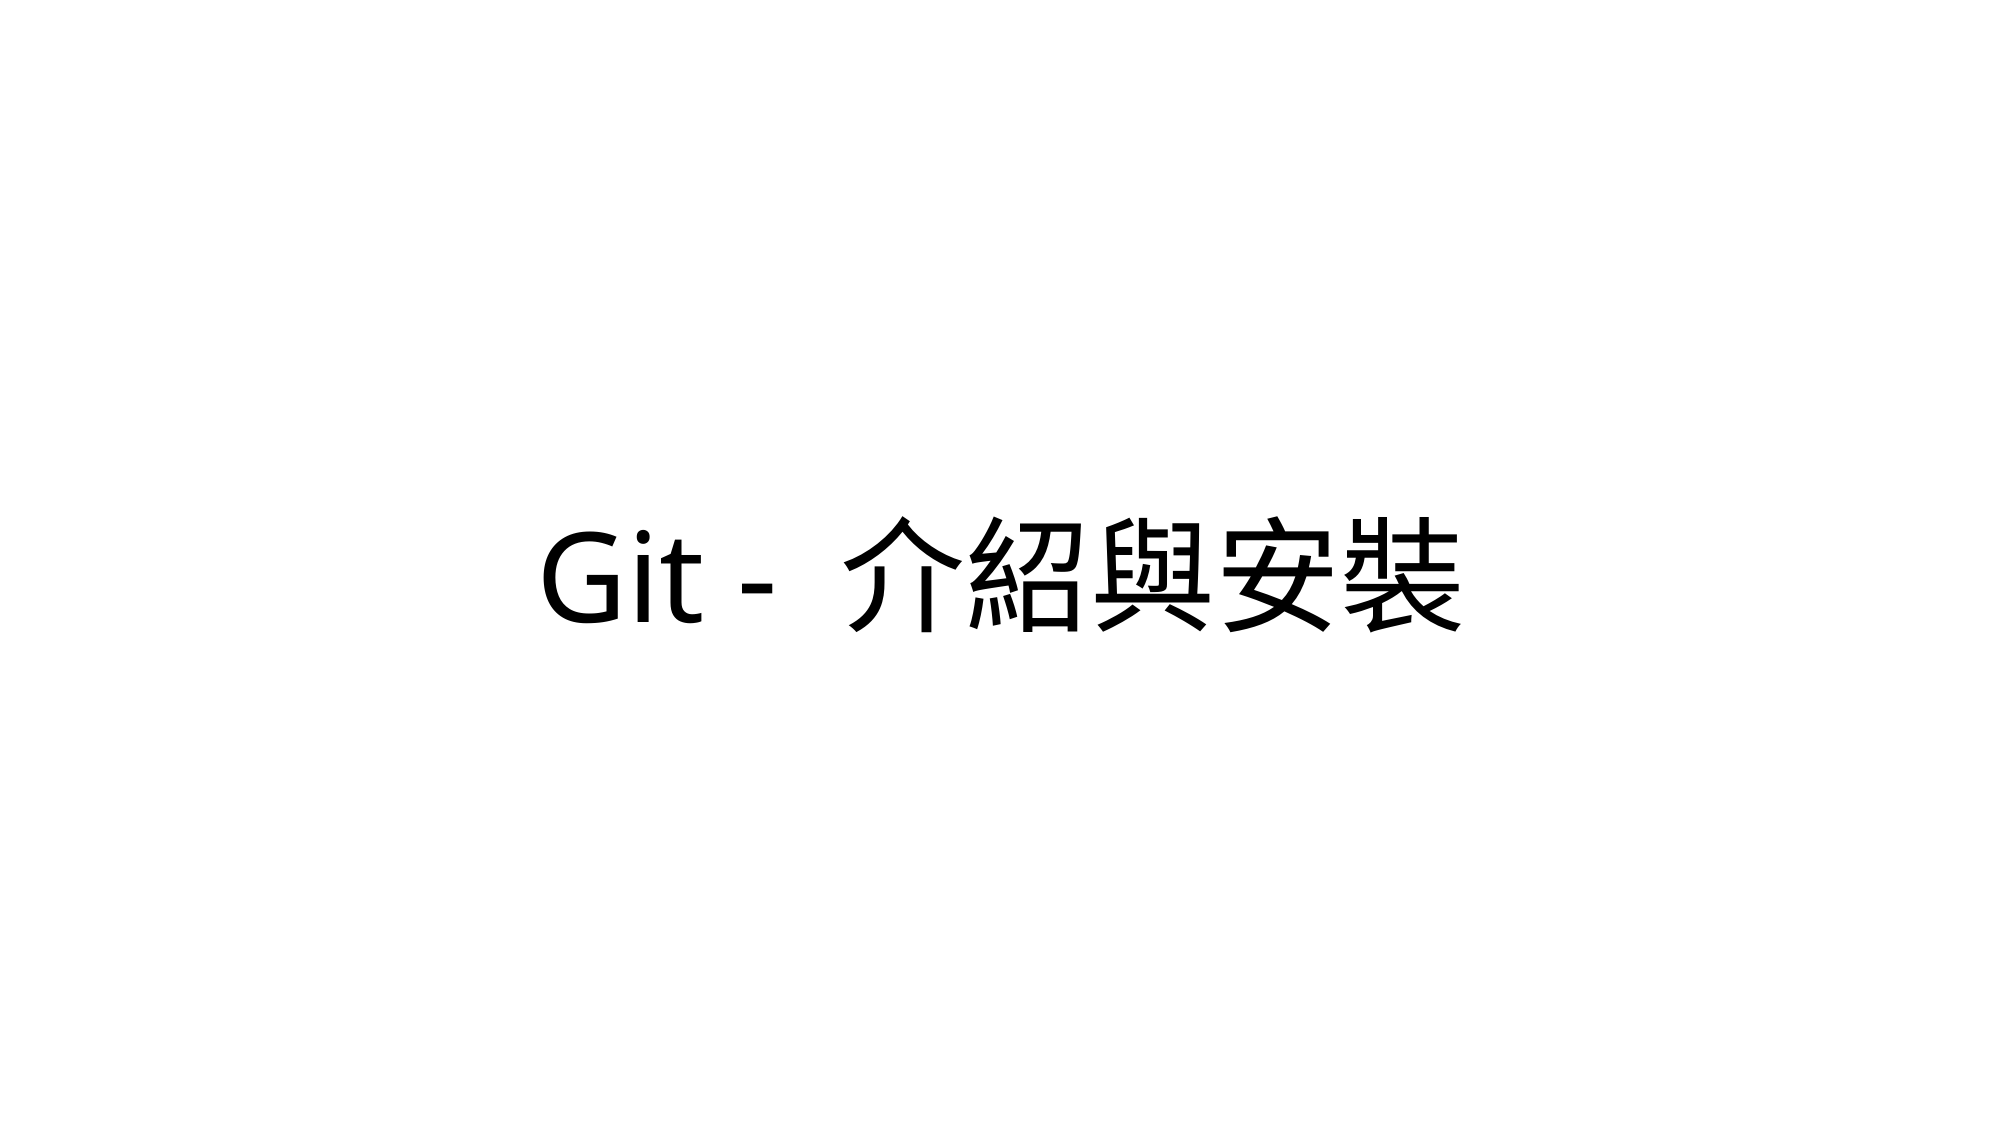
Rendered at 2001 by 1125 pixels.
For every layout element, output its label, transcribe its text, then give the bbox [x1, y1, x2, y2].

title Git - 介紹與安裝 [250, 265, 1751, 658]
